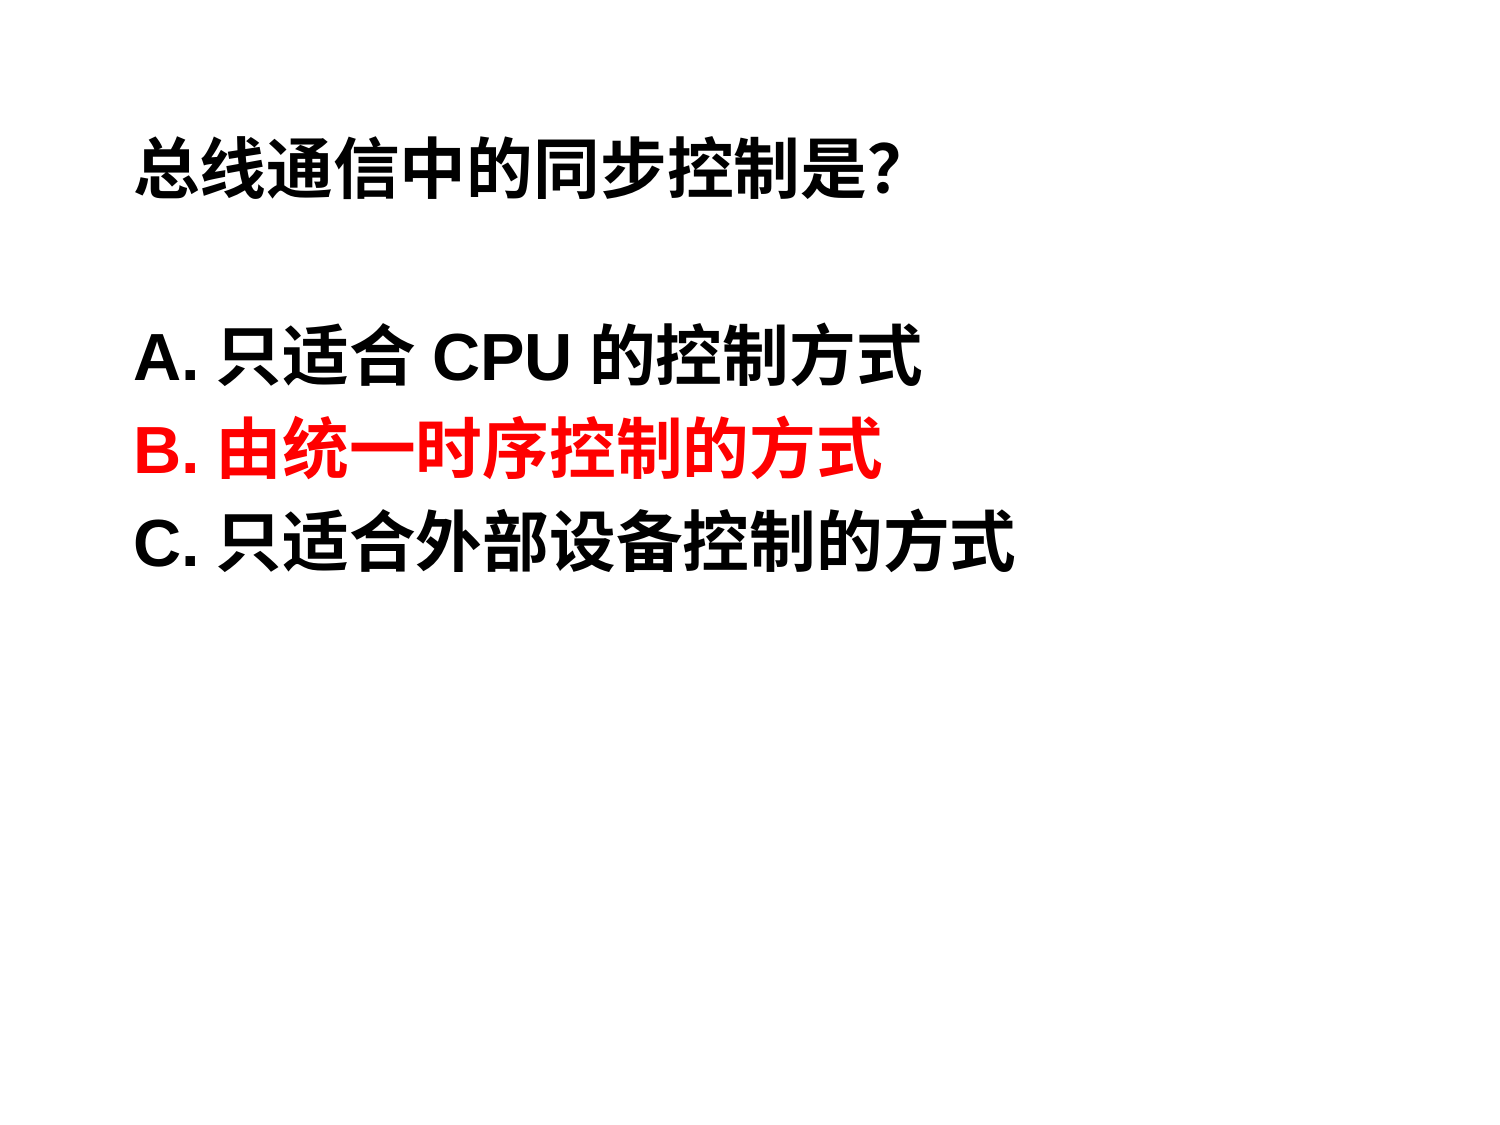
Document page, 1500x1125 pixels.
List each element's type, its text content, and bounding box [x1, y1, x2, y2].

list 总线通信中的同步控制是？ A.只适合CPU的控制方式 B.由统一时序控制的方式 C.只适合外部设备控制的方式 [118, 119, 1469, 862]
